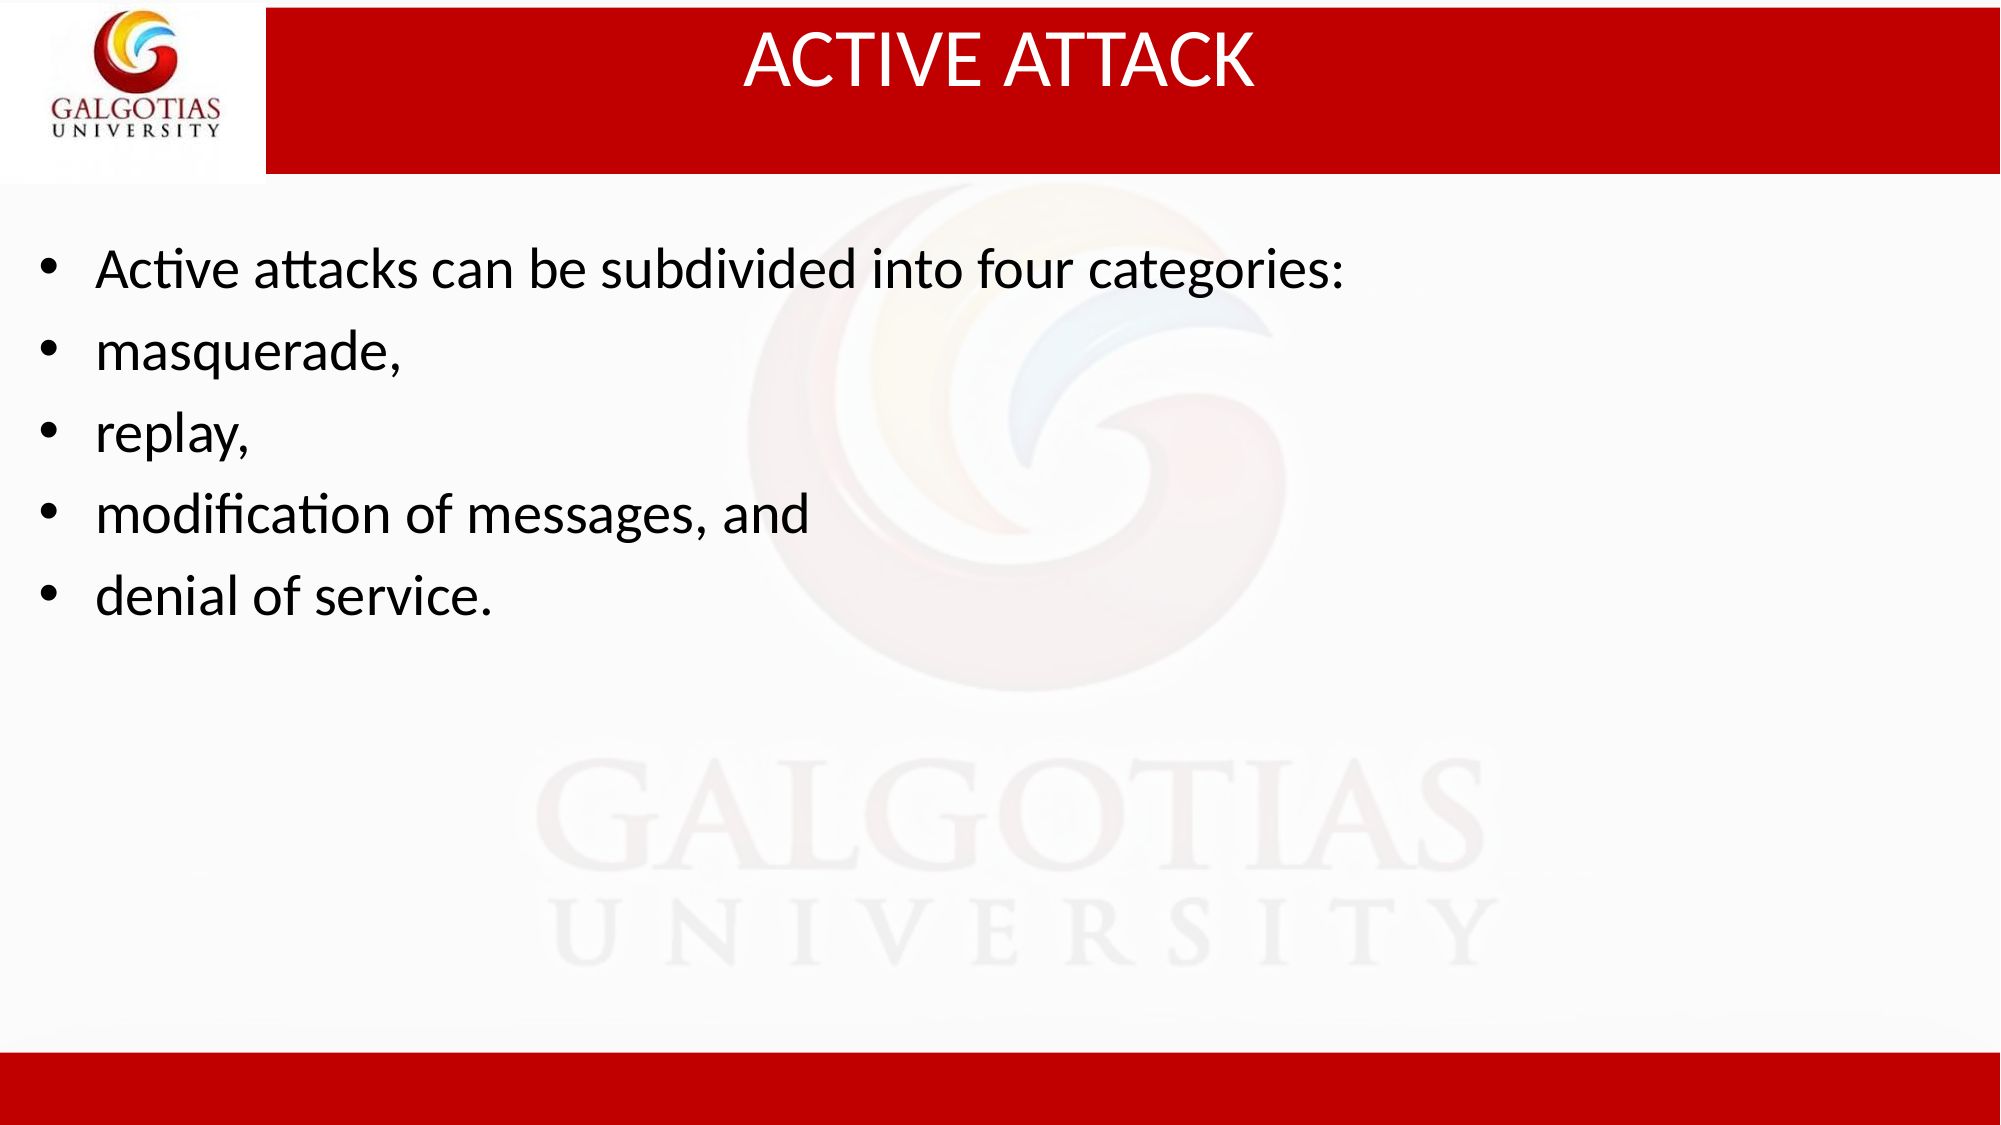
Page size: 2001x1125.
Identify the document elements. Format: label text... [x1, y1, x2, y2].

picture [0, 3, 266, 185]
text_box [0, 1052, 2000, 1125]
text_box Active attacks can be subdivided into four categories: masquerade, replay, modification of messages, and denial of service. [23, 223, 1977, 941]
text_box ACTIVE ATTACK [270, 7, 2000, 174]
